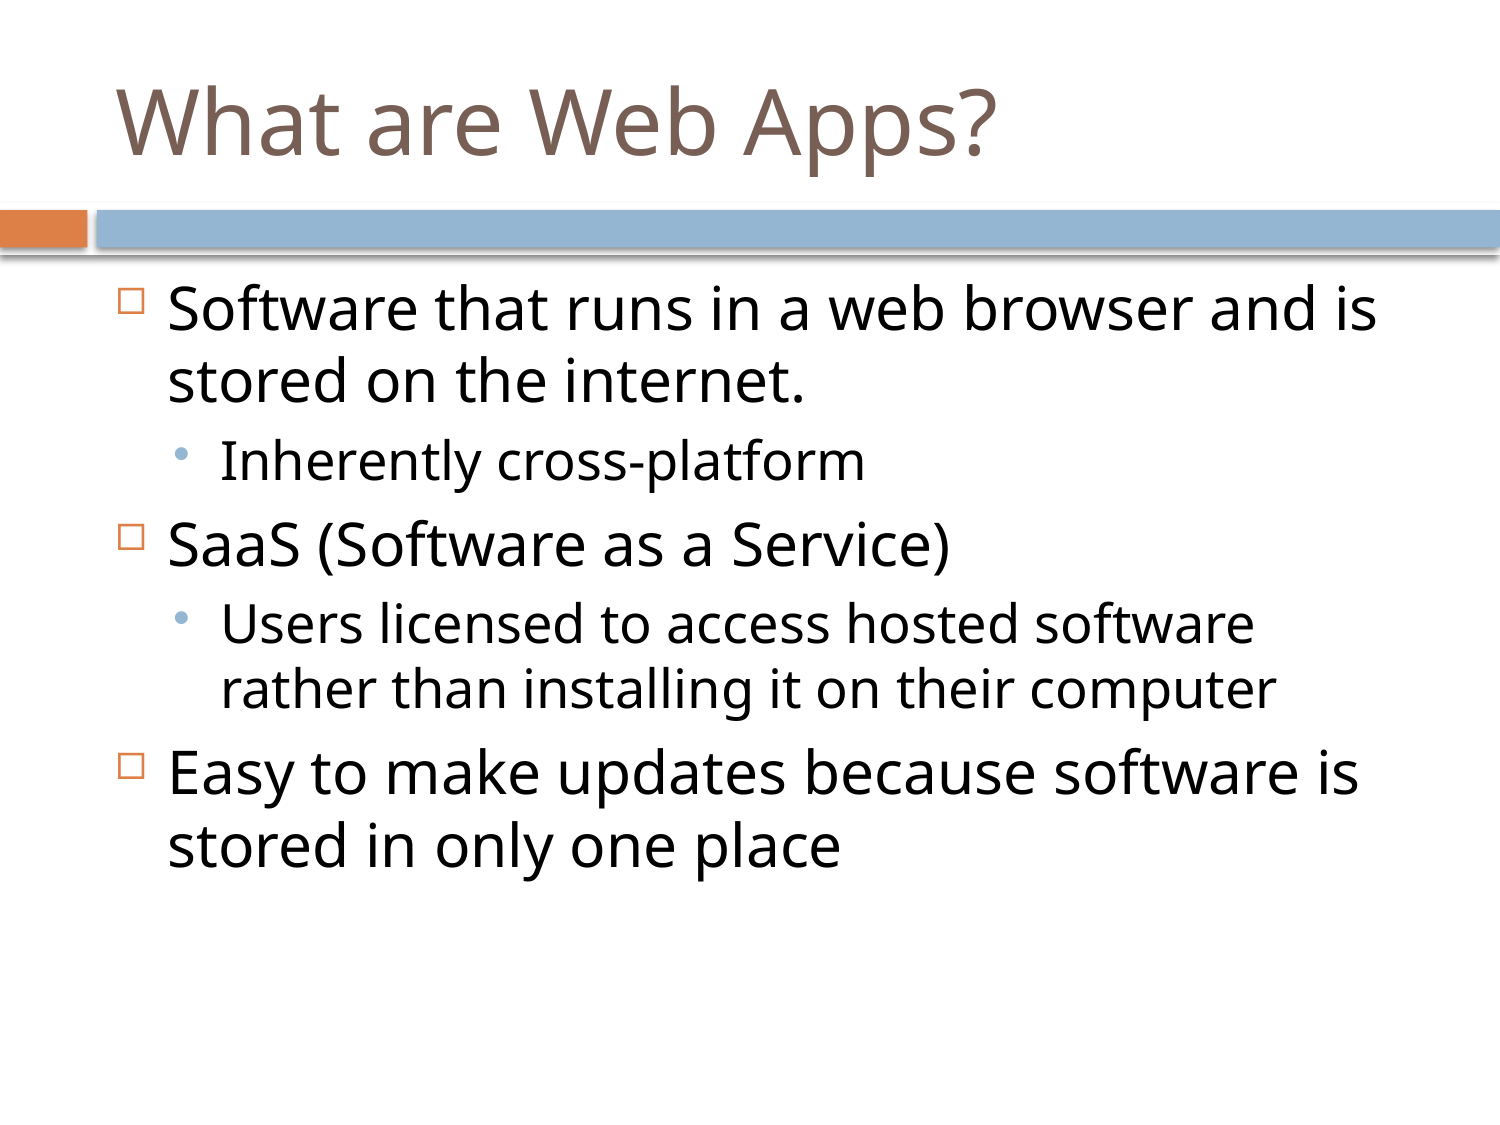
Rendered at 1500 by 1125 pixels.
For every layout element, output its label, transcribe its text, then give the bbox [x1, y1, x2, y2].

title What are Web Apps? [100, 37, 1438, 200]
list Software that runs in a web browser and is stored on the internet. Inherently cross-platform SaaS (Software as a Service) Users licensed to access hosted software rather than installing it on their computer Easy to make updates because software is stored in only one place [100, 262, 1438, 1000]
